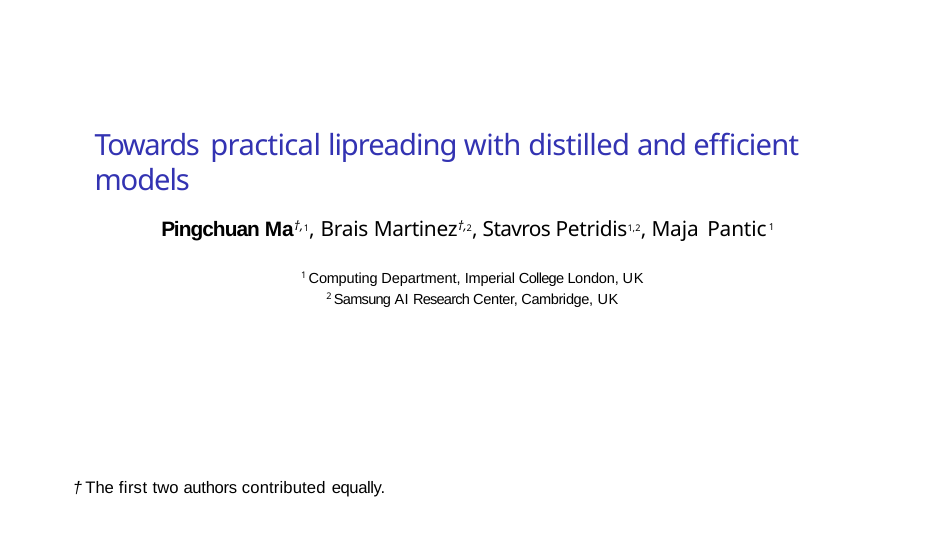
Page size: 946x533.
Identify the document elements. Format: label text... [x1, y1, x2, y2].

title Towards practical lipreading with distilled and efficient models [92, 123, 853, 216]
text_box Pingchuan Ma†,1, Brais Martinez†,2, Stavros Petridis1,2, Maja Pantic 1 1 Computing Department, Imperial College London, UK 2 Samsung AI Research Center, Cambridge, UK [150, 212, 786, 308]
text_box † The first two authors contributed equally. [70, 475, 395, 498]
